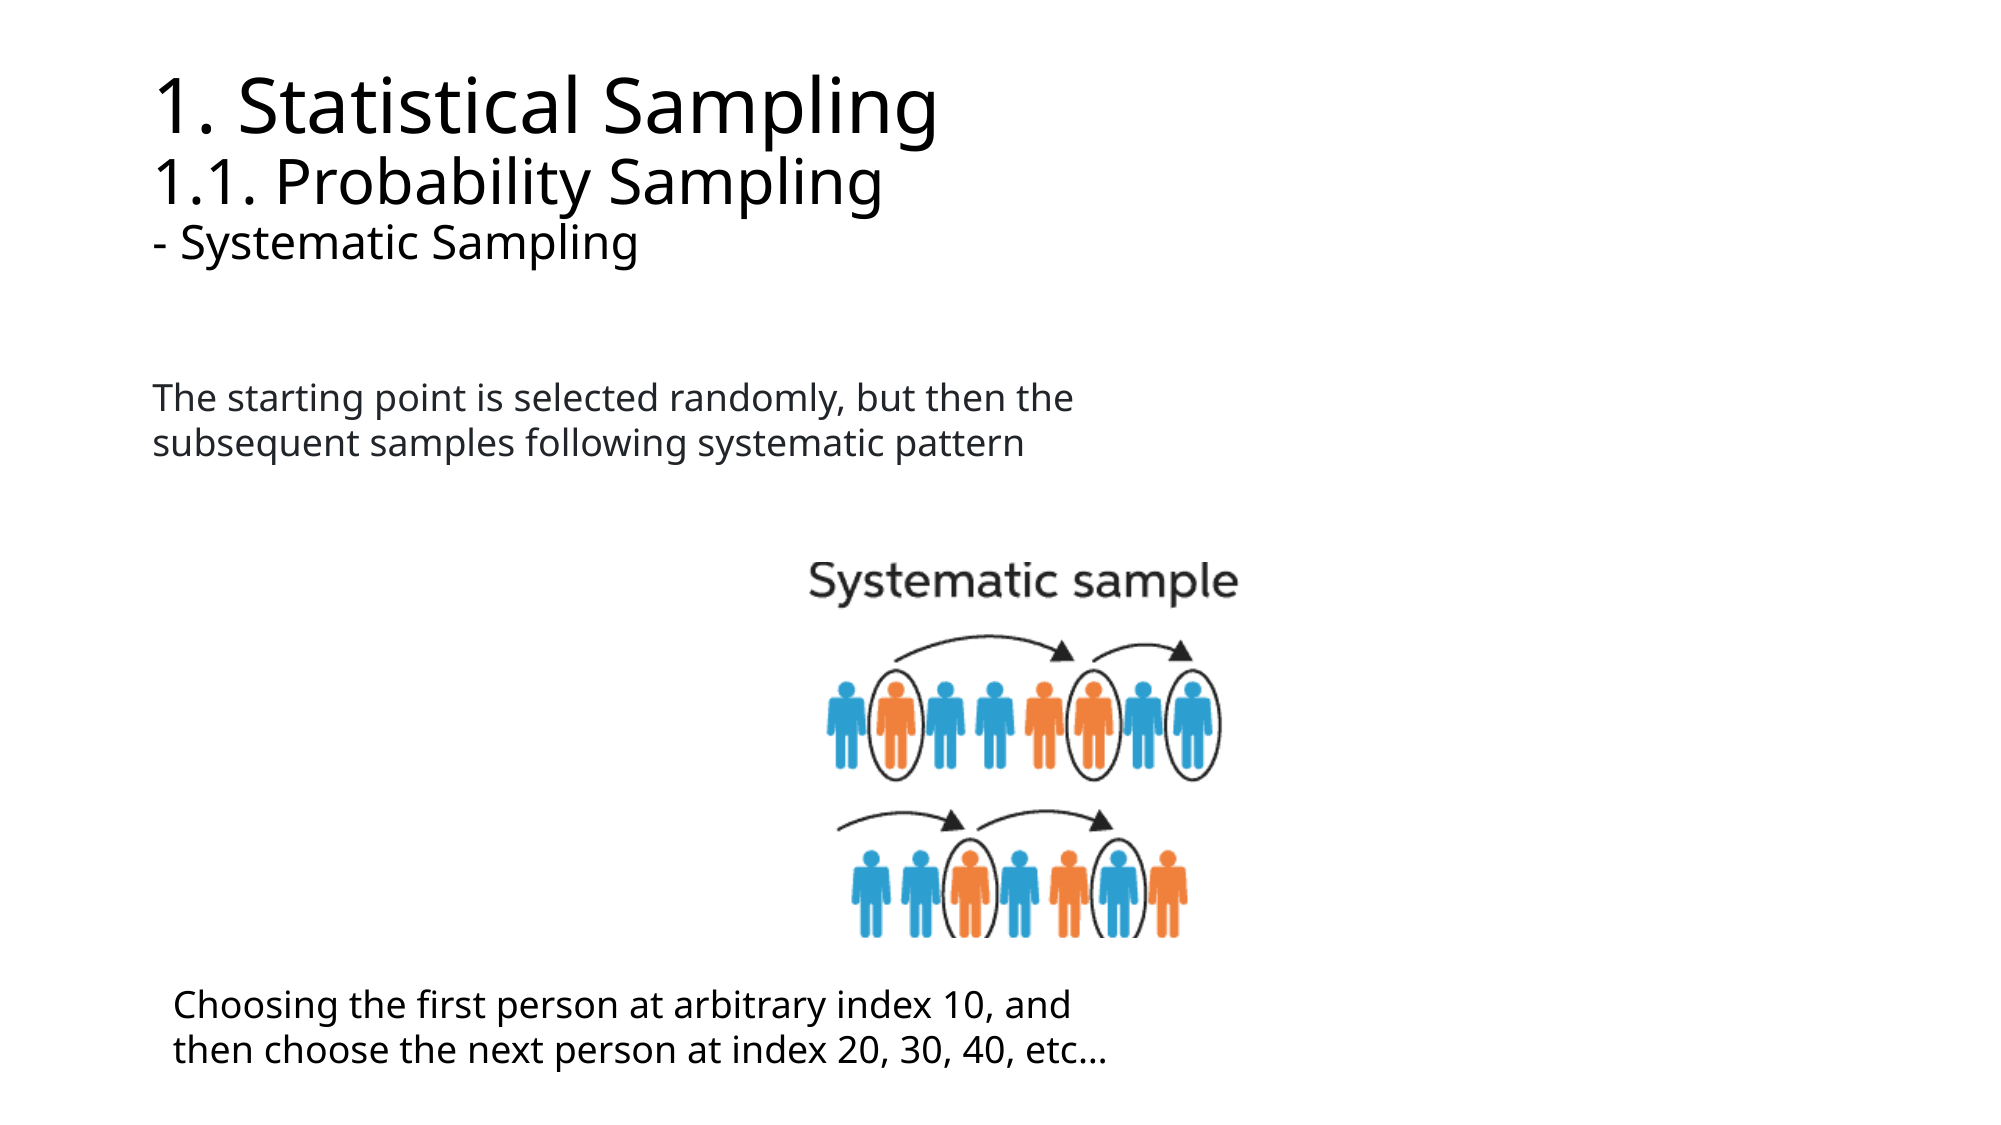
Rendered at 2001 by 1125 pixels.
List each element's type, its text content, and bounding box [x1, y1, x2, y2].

title 1. Statistical Sampling 1.1. Probability Sampling - Systematic Sampling [137, 59, 1863, 278]
picture [757, 561, 1349, 939]
text_box Choosing the first person at arbitrary index 10, and then choose the next person at index 20, 30, 40, etc… [158, 974, 1159, 1079]
text_box The starting point is selected randomly, but then the subsequent samples following systematic pattern [137, 366, 1138, 472]
